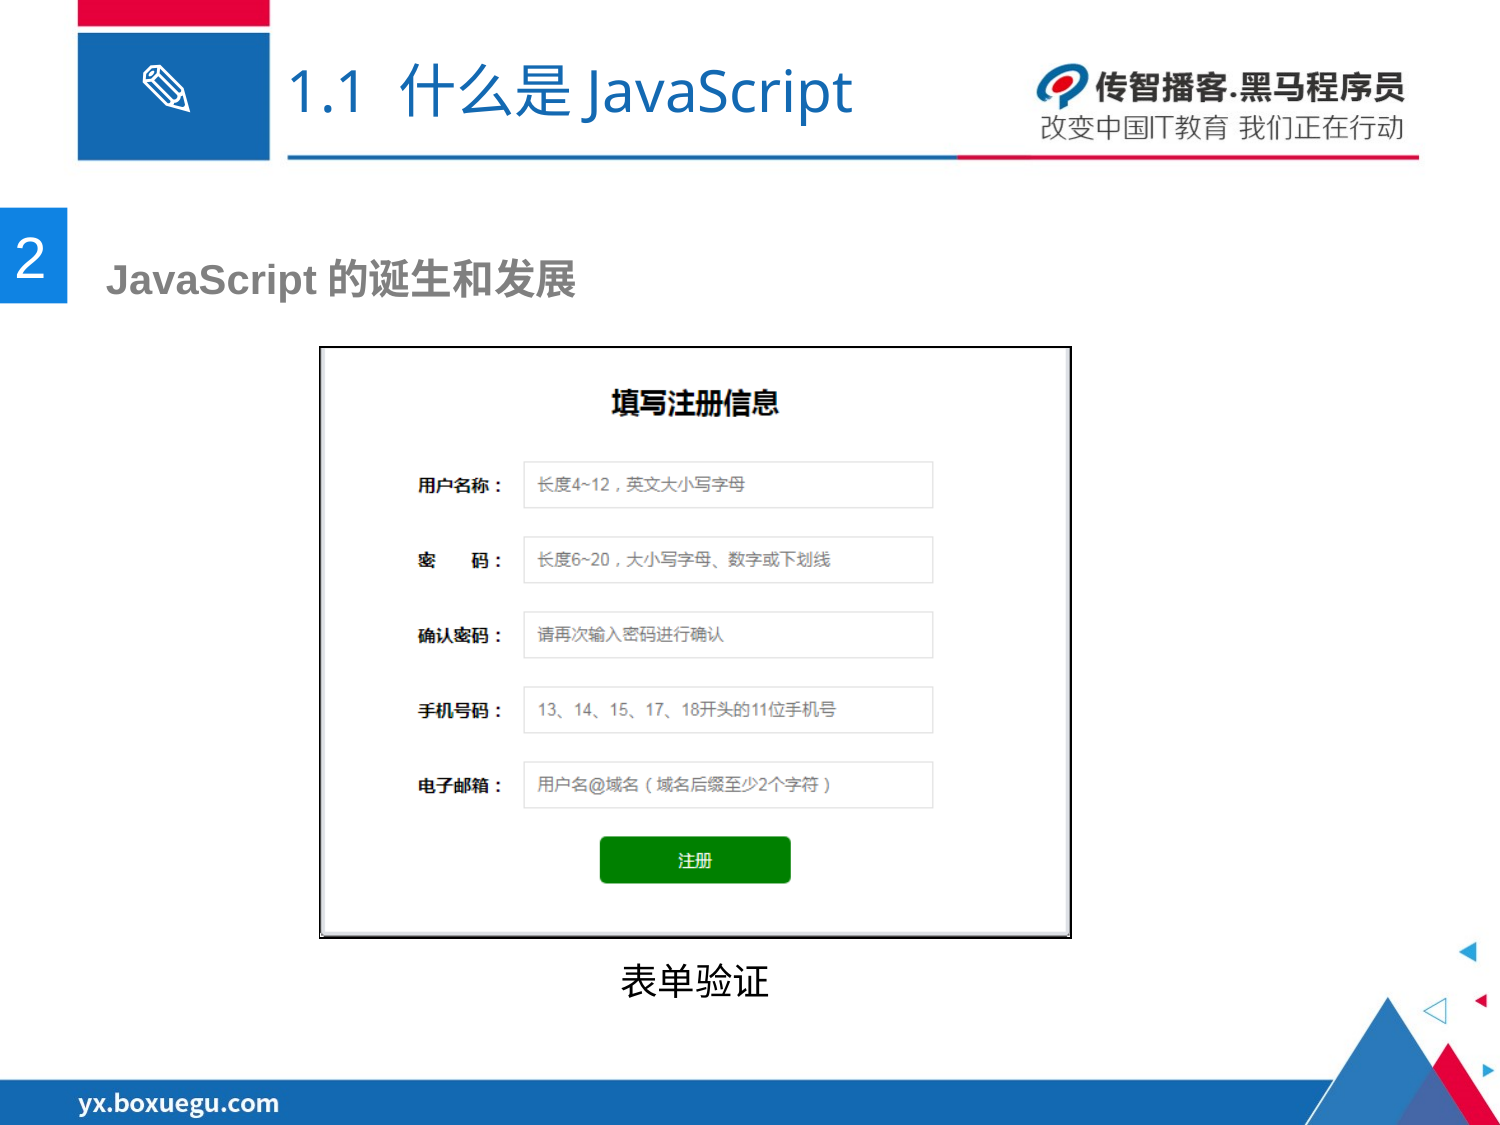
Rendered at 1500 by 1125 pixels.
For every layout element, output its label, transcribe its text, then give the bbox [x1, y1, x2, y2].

text_box JavaScript的诞生和发展 [69, 245, 842, 355]
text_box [319, 347, 1071, 1012]
title 1.1 什么是JavaScript [271, 25, 1046, 153]
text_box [0, 207, 68, 304]
picture [0, 0, 1500, 1125]
